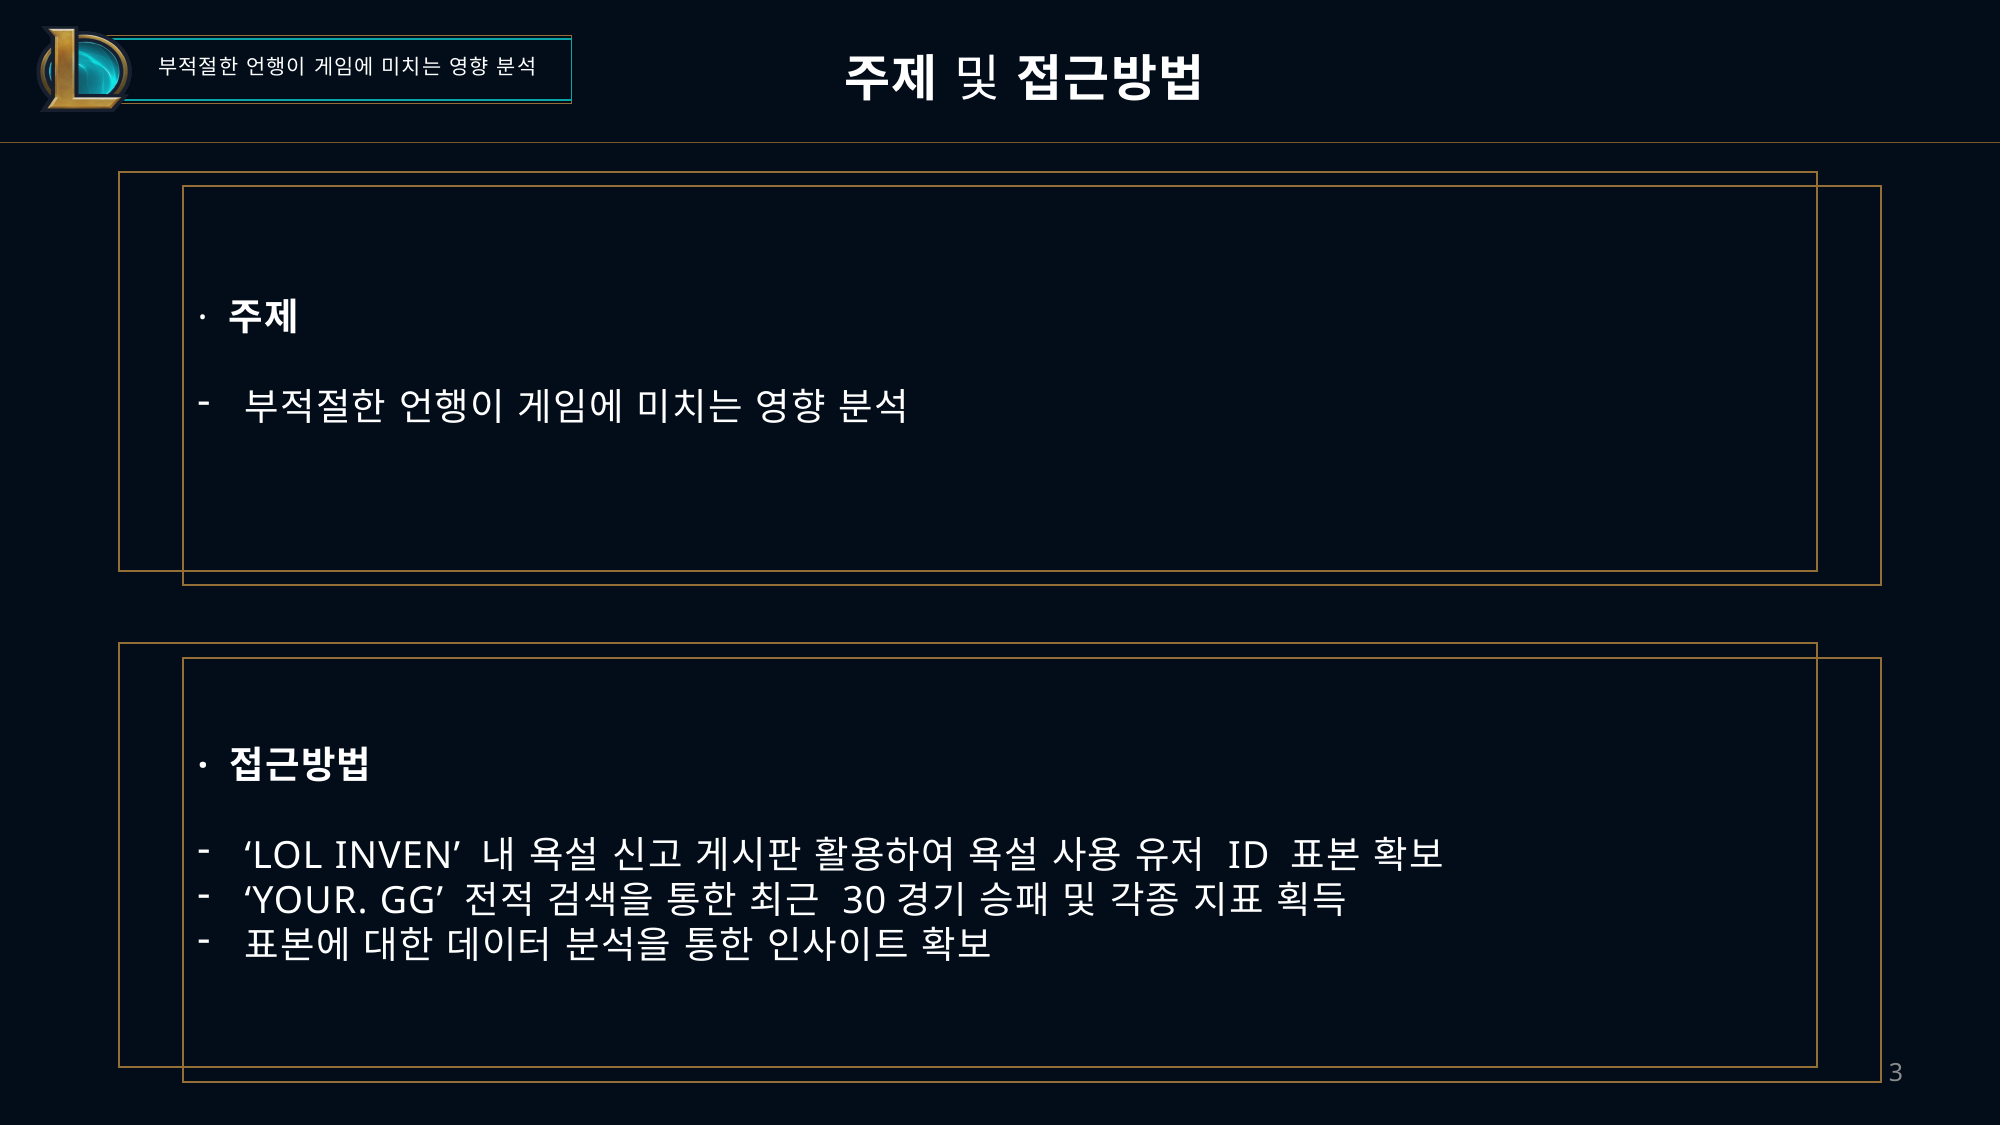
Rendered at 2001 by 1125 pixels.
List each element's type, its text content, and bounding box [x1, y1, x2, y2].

slide_number 3 [1468, 1043, 1919, 1104]
text_box 주제 및 접근방법 [800, 39, 1249, 115]
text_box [118, 171, 1881, 586]
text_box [118, 643, 1881, 1083]
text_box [32, 25, 572, 113]
